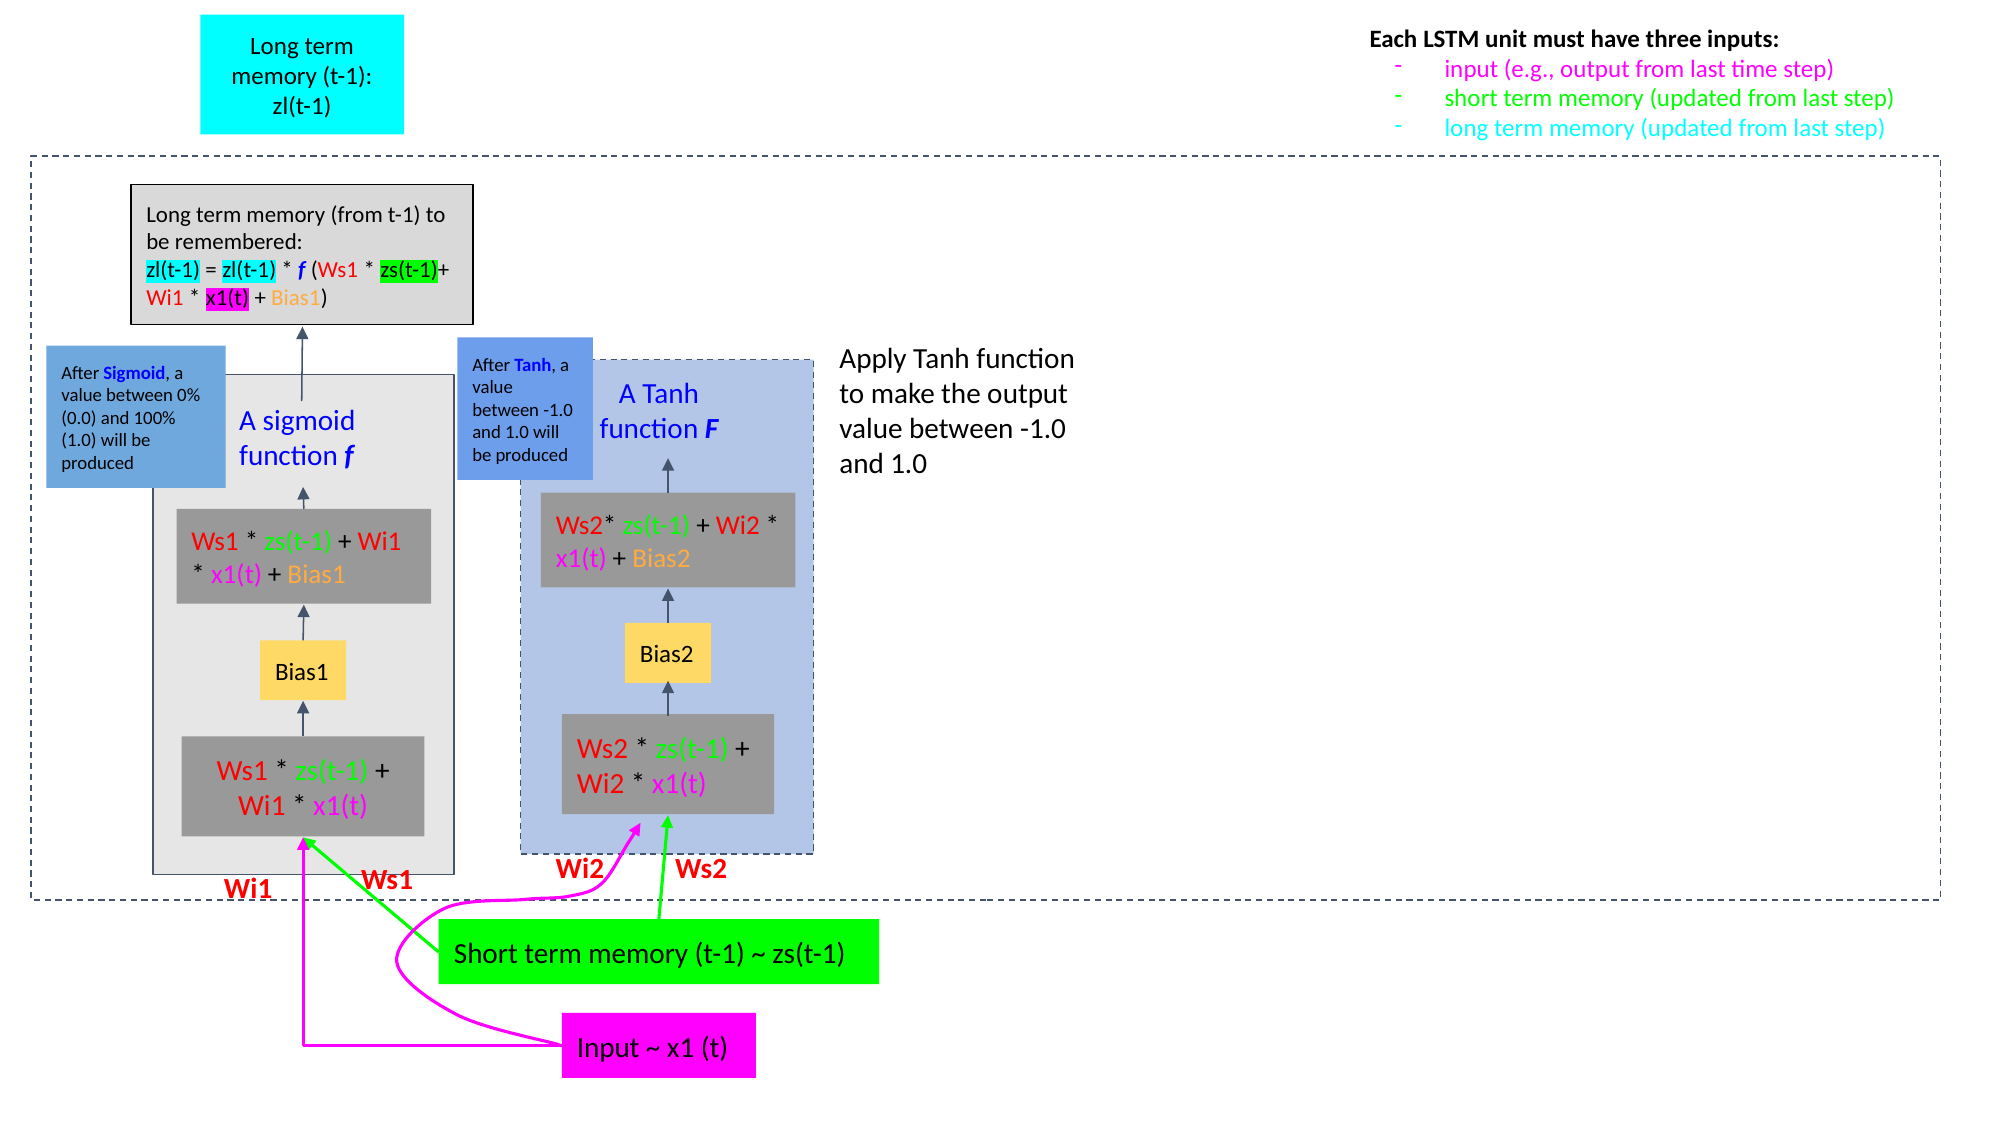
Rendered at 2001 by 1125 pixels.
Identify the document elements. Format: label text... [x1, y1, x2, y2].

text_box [658, 814, 669, 920]
text_box After Tanh, a value between -1.0 and 1.0 will be produced [457, 337, 593, 480]
text_box [628, 822, 641, 837]
text_box Long term memory (from t-1) to be remembered: zl(t-1) = zl(t-1) * f (Ws1 * zs(t-1)+ Wi1 * x1(t) + Bias1) [131, 184, 473, 325]
text_box [669, 359, 814, 855]
text_box Ws2* zs(t-1) + Wi2 * x1(t) + Bias2 [540, 492, 796, 588]
text_box Ws2 [673, 834, 755, 900]
text_box [567, 900, 613, 1024]
text_box Ws1 * zs(t-1) + Wi1 * x1(t) [181, 736, 425, 837]
text_box Short term memory (t-1) ~ zs(t-1) [582, 919, 880, 985]
text_box Wi2 [540, 834, 636, 900]
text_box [302, 837, 562, 1047]
text_box Each LSTM unit must have three inputs: input (e.g., output from last time step) short term memory (updated from last step) long term memory (updated from last step) [1354, 7, 1932, 156]
text_box A Tanh function F [593, 359, 738, 460]
text_box [153, 486, 302, 875]
text_box [226, 374, 296, 385]
text_box Apply Tanh function to make the output value between -1.0 and 1.0 [824, 324, 1118, 495]
text_box [31, 156, 1941, 901]
text_box Ws1 * zs(t-1) + Wi1 * x1(t) + Bias1 [176, 508, 432, 604]
text_box Ws2 * zs(t-1) + Wi2 * x1(t) [561, 714, 775, 815]
text_box Input ~ x1 (t) [561, 1012, 756, 1078]
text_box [298, 385, 305, 404]
text_box After Sigmoid, a value between 0% (0.0) and 100% (1.0) will be produced [46, 345, 226, 488]
text_box [304, 374, 455, 835]
text_box [520, 460, 667, 855]
text_box Wi1 [208, 854, 296, 920]
text_box Bias2 [624, 622, 712, 683]
text_box Bias1 [260, 640, 347, 701]
text_box Long term memory (t-1): zl(t-1) [200, 14, 404, 135]
text_box A sigmoid function f [226, 385, 382, 486]
